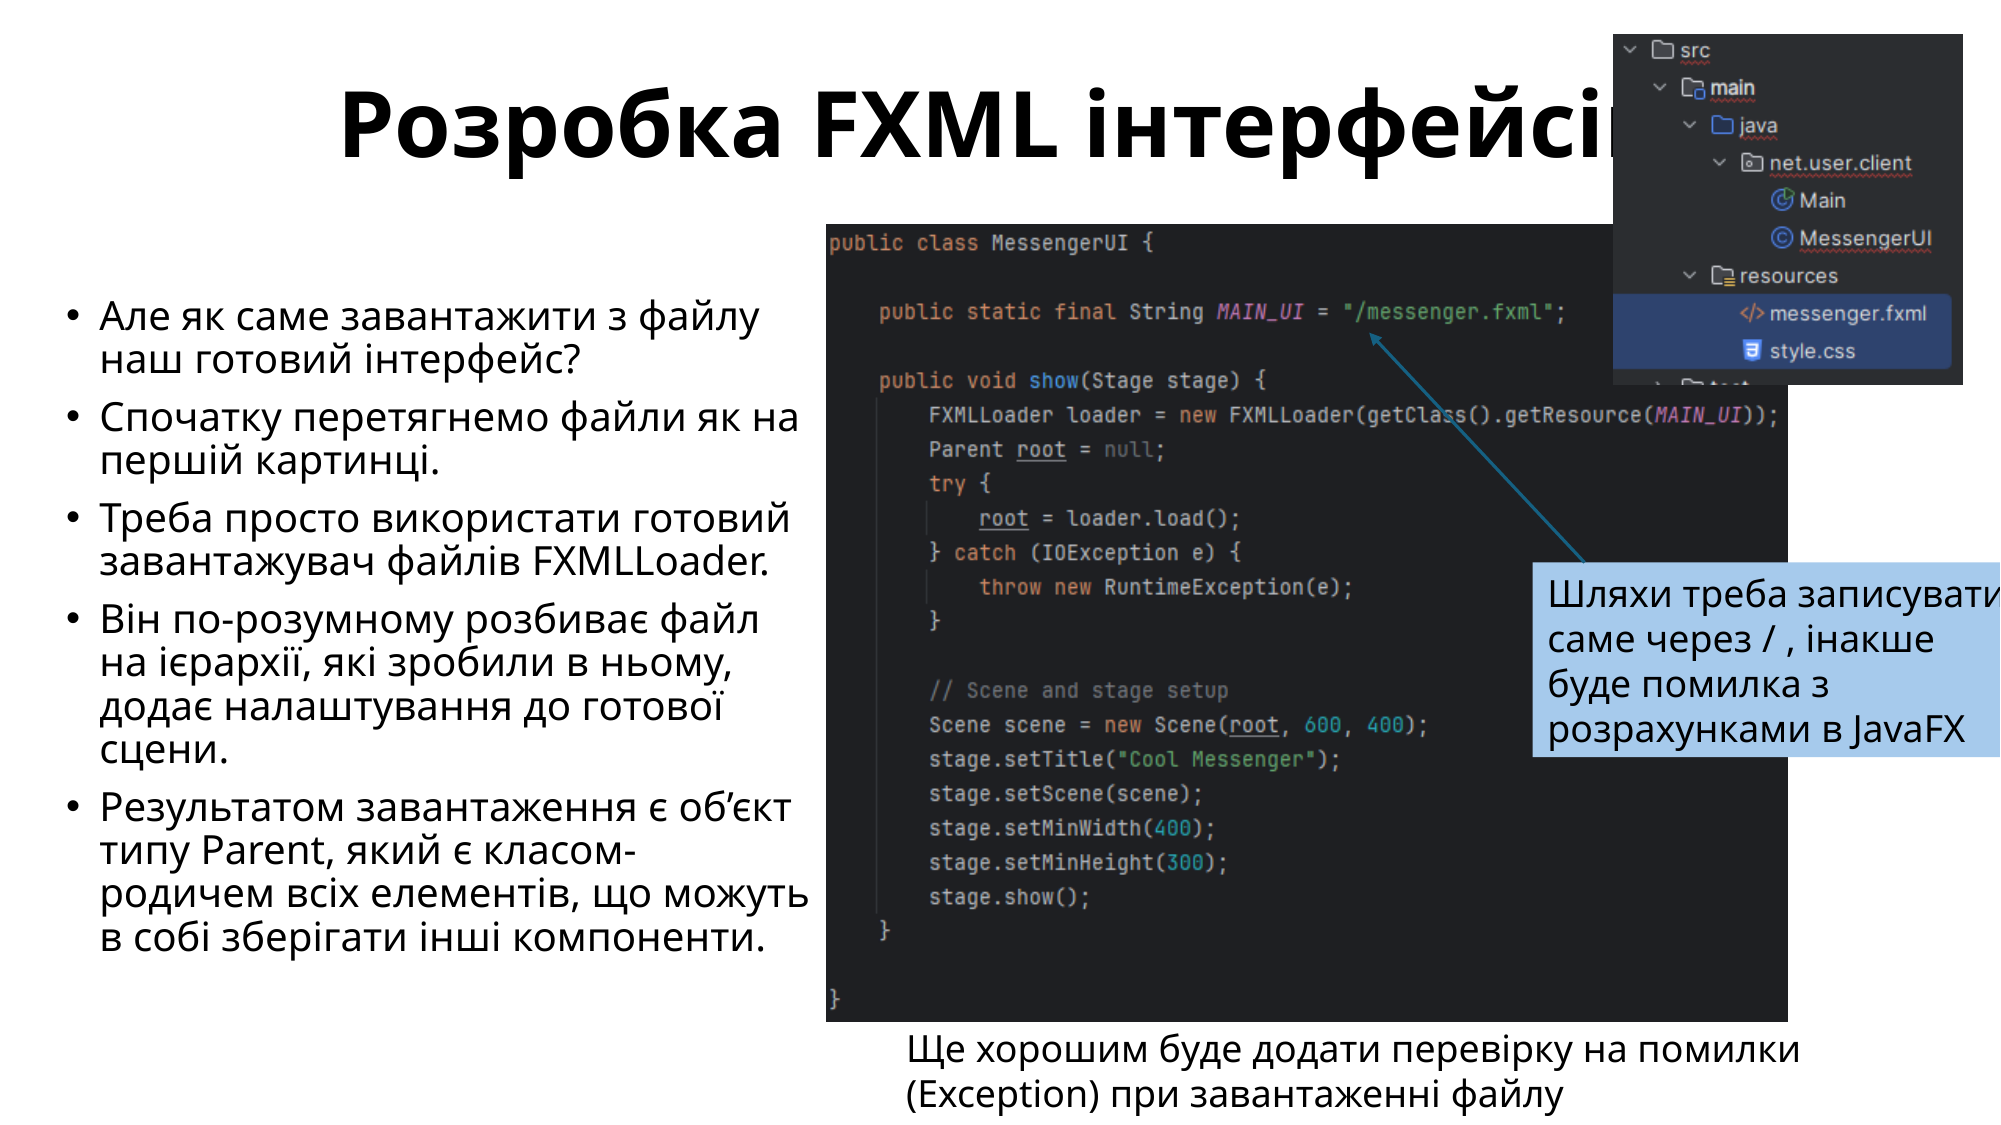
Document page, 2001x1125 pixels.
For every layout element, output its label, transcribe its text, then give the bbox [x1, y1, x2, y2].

text_box Ще хорошим буде додати перевірку на помилки (Exception) при завантаженні файлу [891, 1017, 1892, 1122]
picture [826, 33, 1963, 1022]
text_box Шляхи треба записувати саме через / , інакше буде помилка з розрахунками в JavaFX [1789, 562, 2000, 758]
title Розробка FXML інтерфейсів [137, 73, 1613, 183]
list Але як саме завантажити з файлу наш готовий інтерфейс? Спочатку перетягнемо файли як на першій картинці. Треба просто використати готовий завантажувач файлів FXMLLoader. Він по-розумному розбиває файл на ієрархії, які зробили в ньому, додає налаштування до готової сцени. Результатом завантаження є об’єкт типу Parent, який є класом-родичем всіх елементів, що можуть в собі зберігати інші компоненти. [50, 287, 826, 1018]
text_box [1368, 332, 1586, 563]
